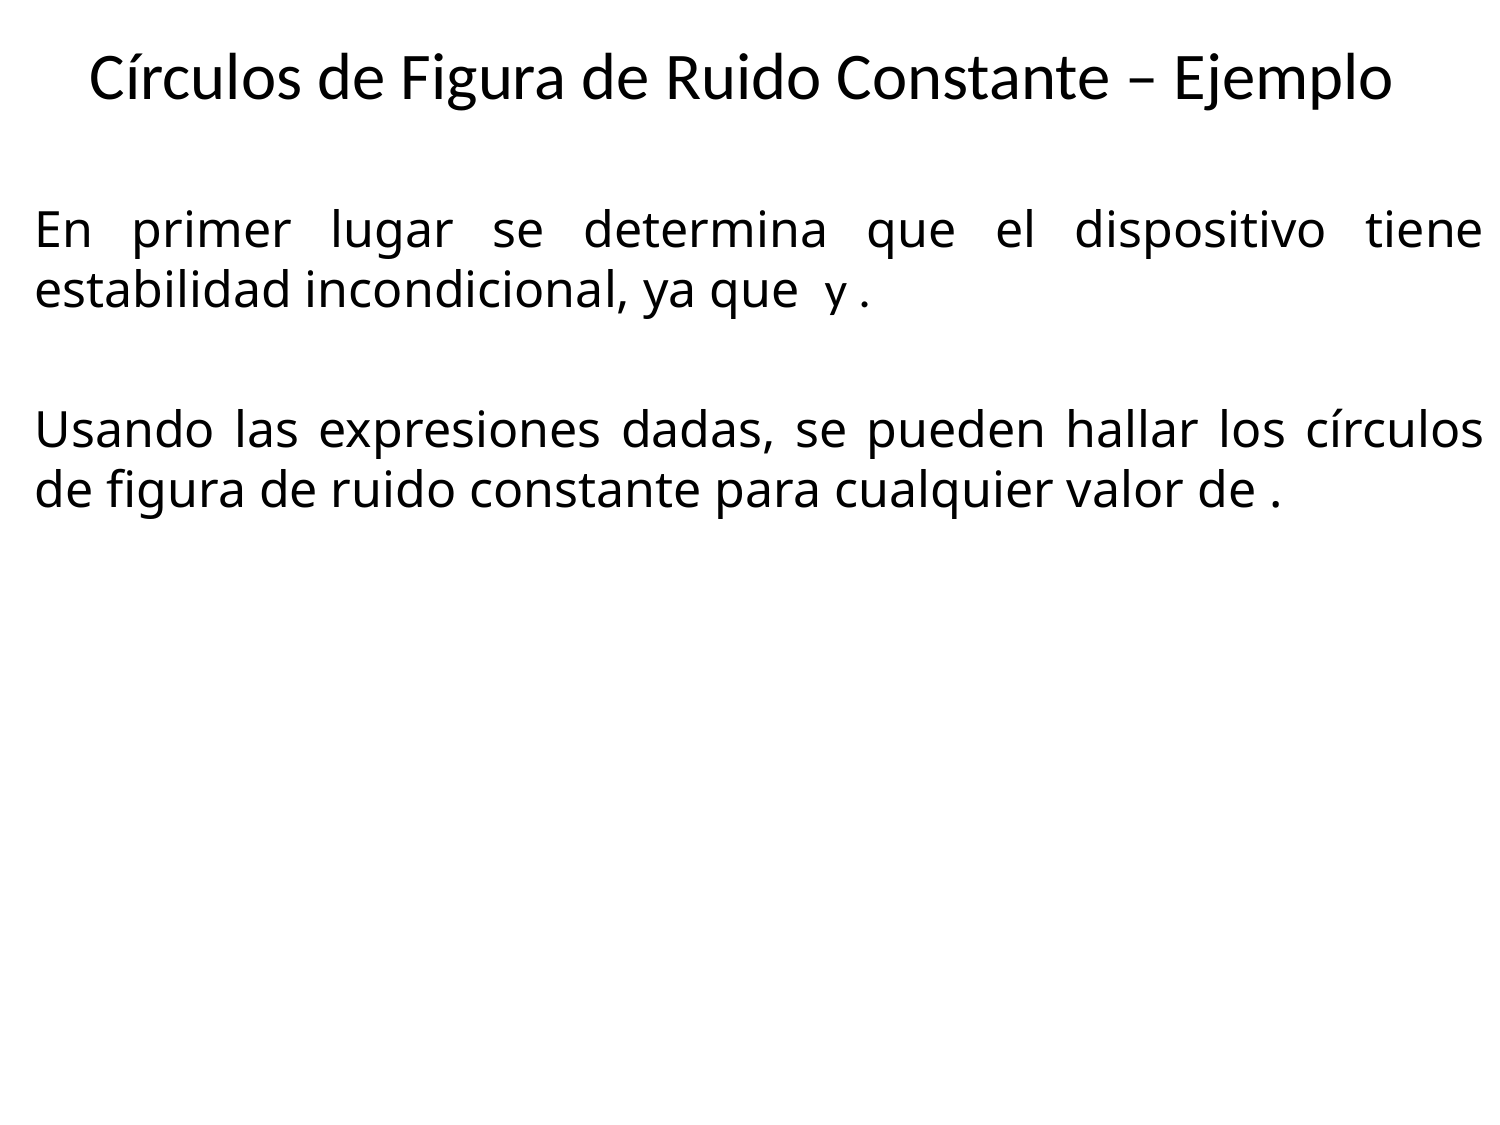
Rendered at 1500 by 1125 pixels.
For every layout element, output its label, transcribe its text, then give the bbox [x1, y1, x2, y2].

title Círculos de Figura de Ruido Constante – Ejemplo [0, 13, 1500, 133]
